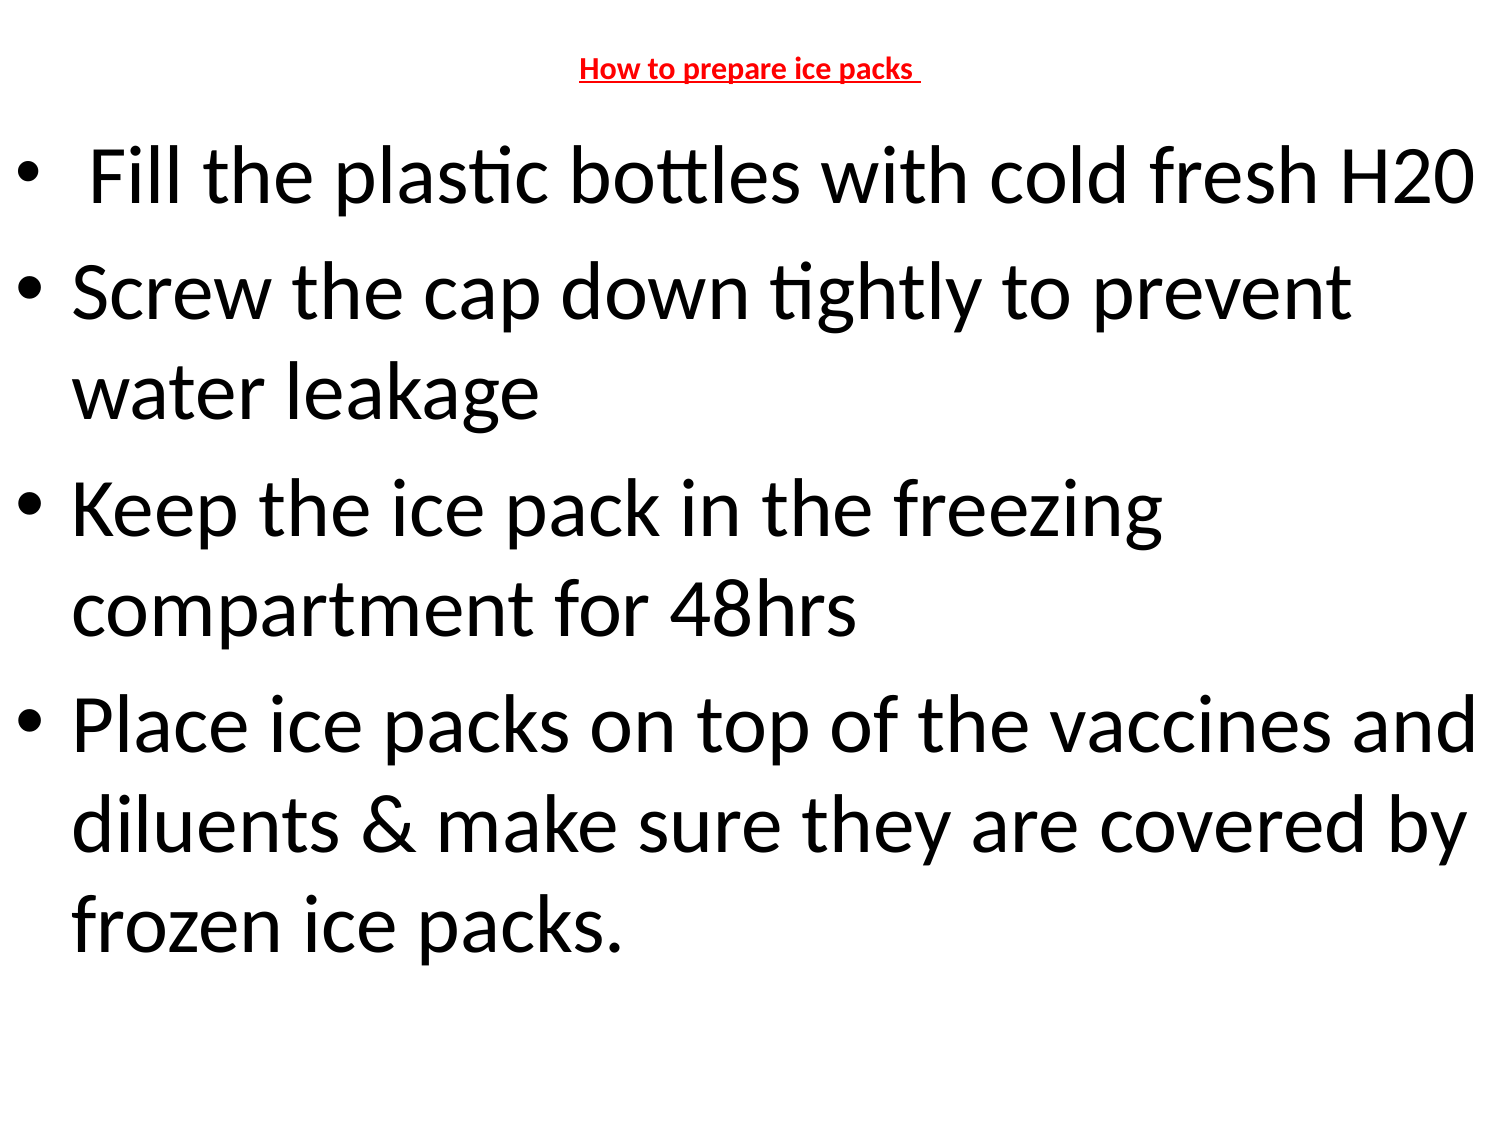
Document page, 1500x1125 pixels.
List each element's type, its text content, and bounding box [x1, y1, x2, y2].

title How to prepare ice packs [0, 0, 1500, 112]
list Fill the plastic bottles with cold fresh H20 Screw the cap down tightly to prevent water leakage Keep the ice pack in the freezing compartment for 48hrs Place ice packs on top of the vaccines and diluents & make sure they are covered by frozen ice packs. [0, 112, 1500, 1125]
